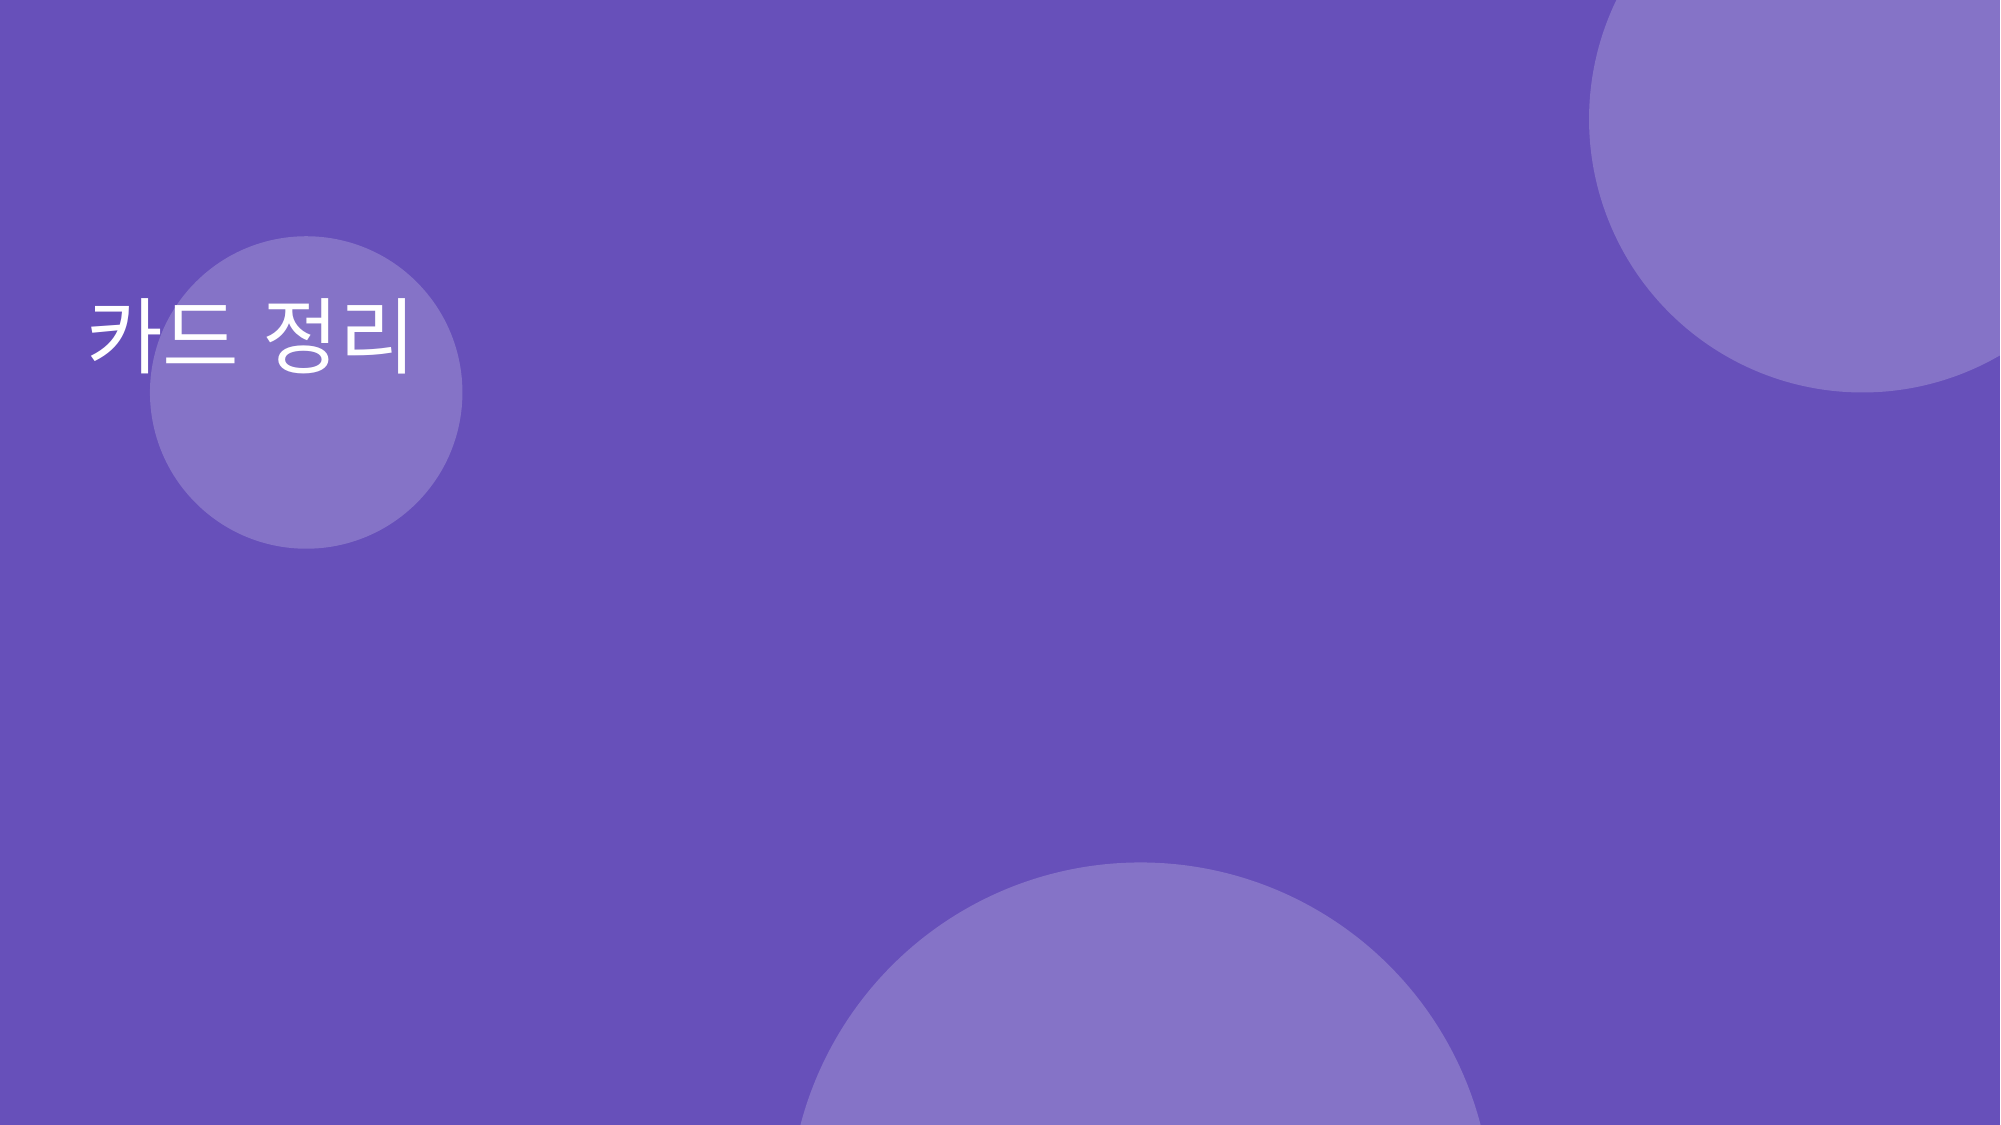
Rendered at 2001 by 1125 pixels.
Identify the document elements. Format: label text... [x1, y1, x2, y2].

text_box 카드 정리 [71, 276, 1553, 392]
